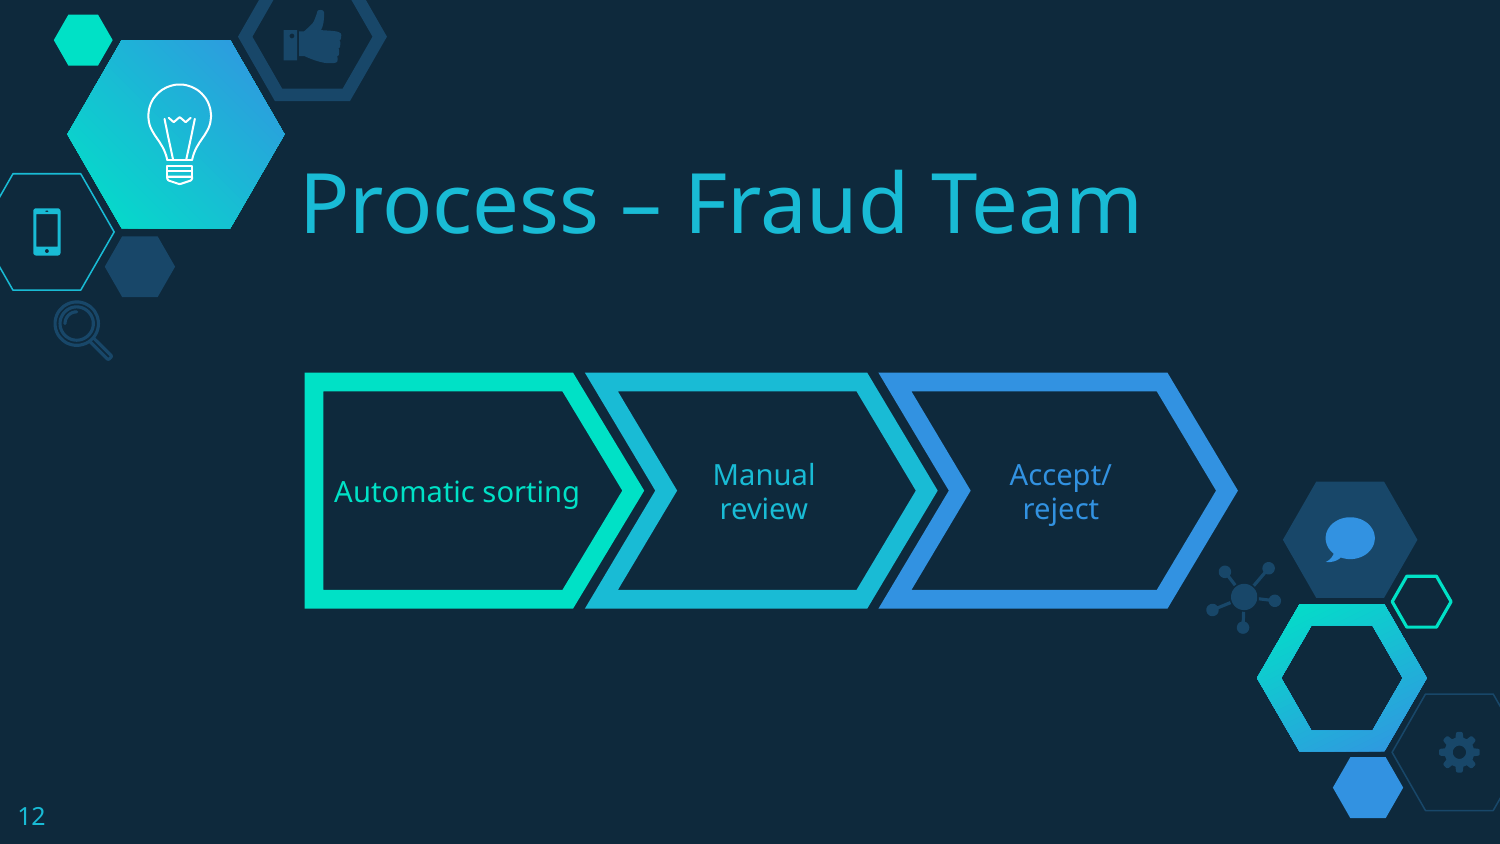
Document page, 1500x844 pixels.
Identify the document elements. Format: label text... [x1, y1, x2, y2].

slide_number 12 [2, 785, 93, 844]
text_box Manual review [601, 381, 927, 600]
text_box Accept/reject [894, 381, 1227, 600]
title Process – Fraud Team [284, 134, 1174, 241]
text_box Automatic sorting [313, 381, 634, 600]
